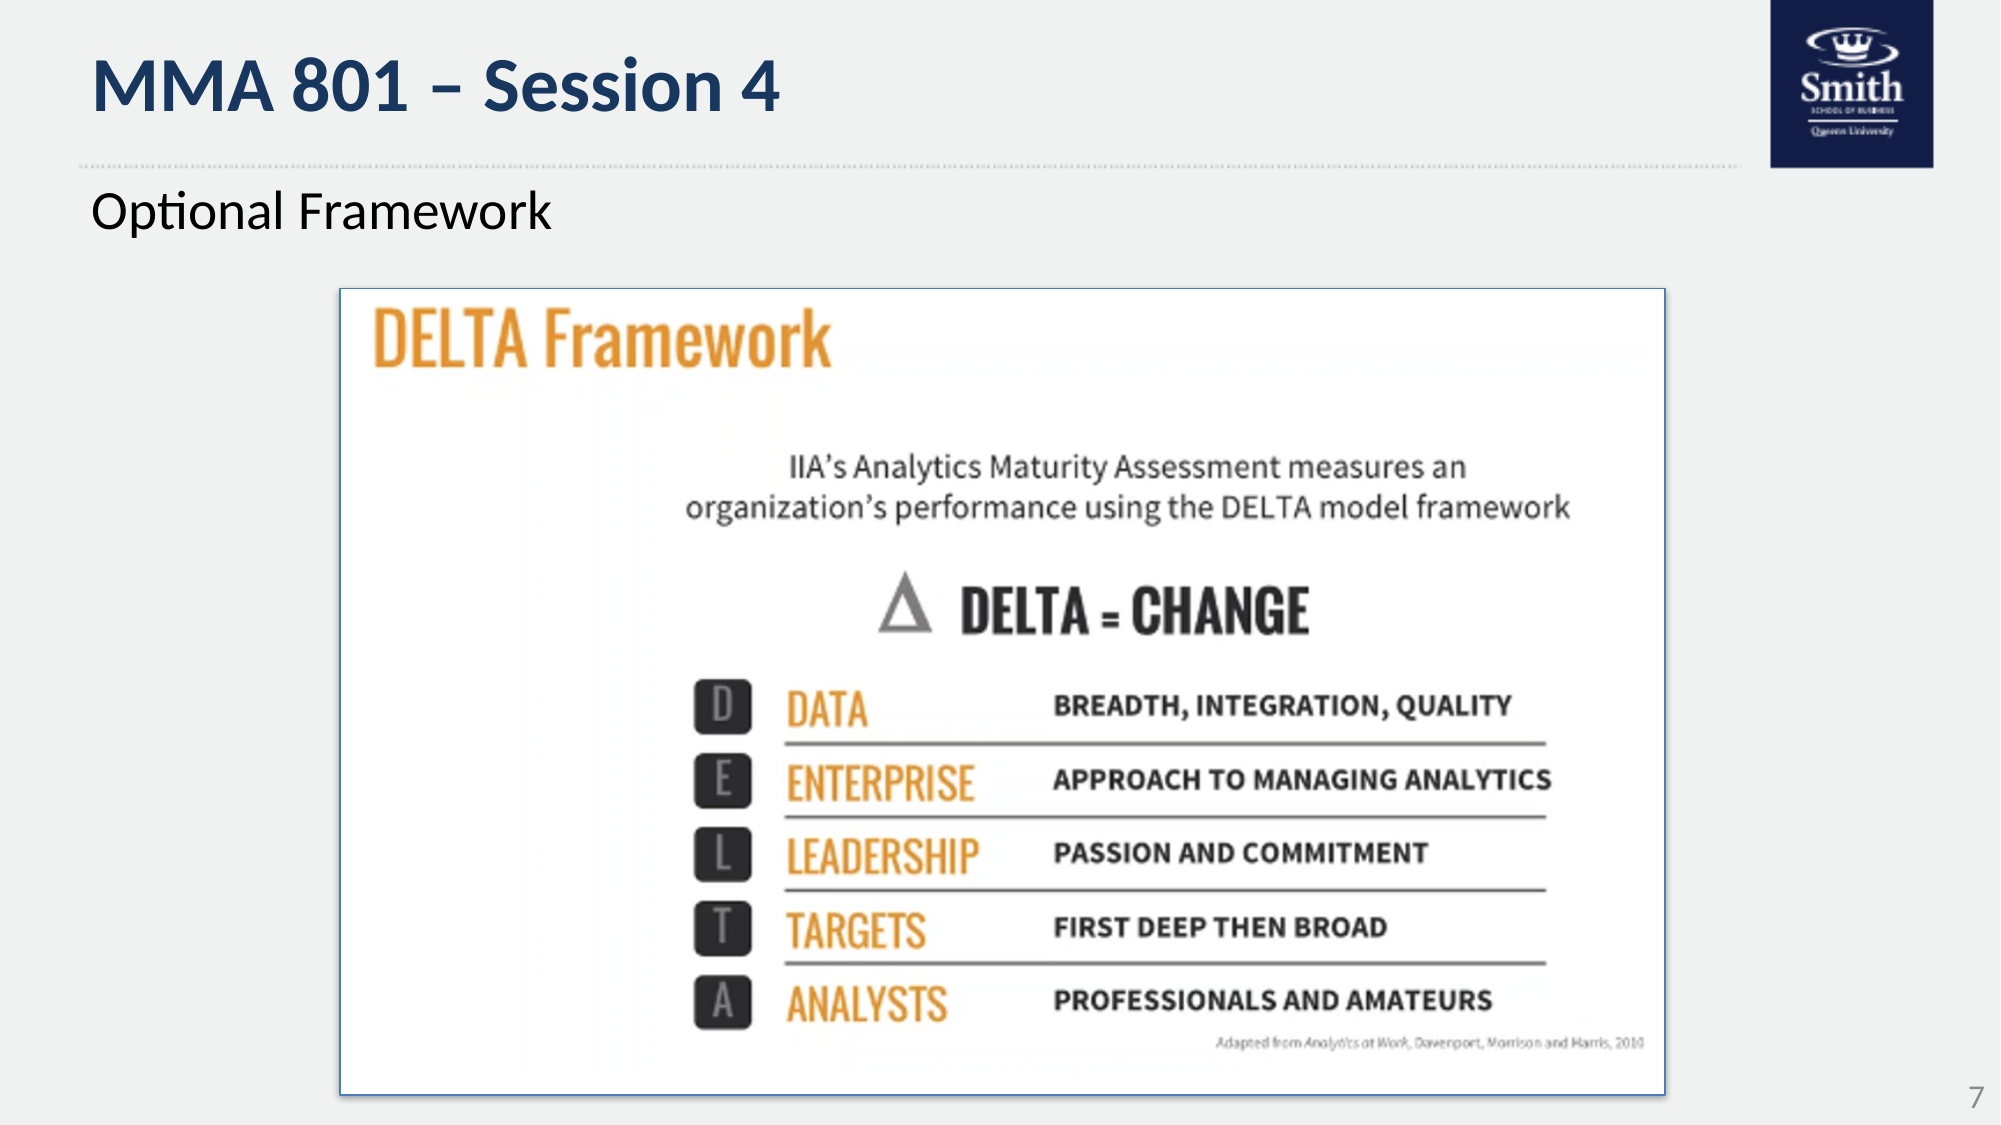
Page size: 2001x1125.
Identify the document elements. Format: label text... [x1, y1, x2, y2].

list Optional Framework [76, 166, 1929, 1005]
title MMA 801 – Session 4 [76, 9, 1717, 152]
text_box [339, 288, 1666, 1096]
slide_number 7 [1755, 1065, 2000, 1125]
